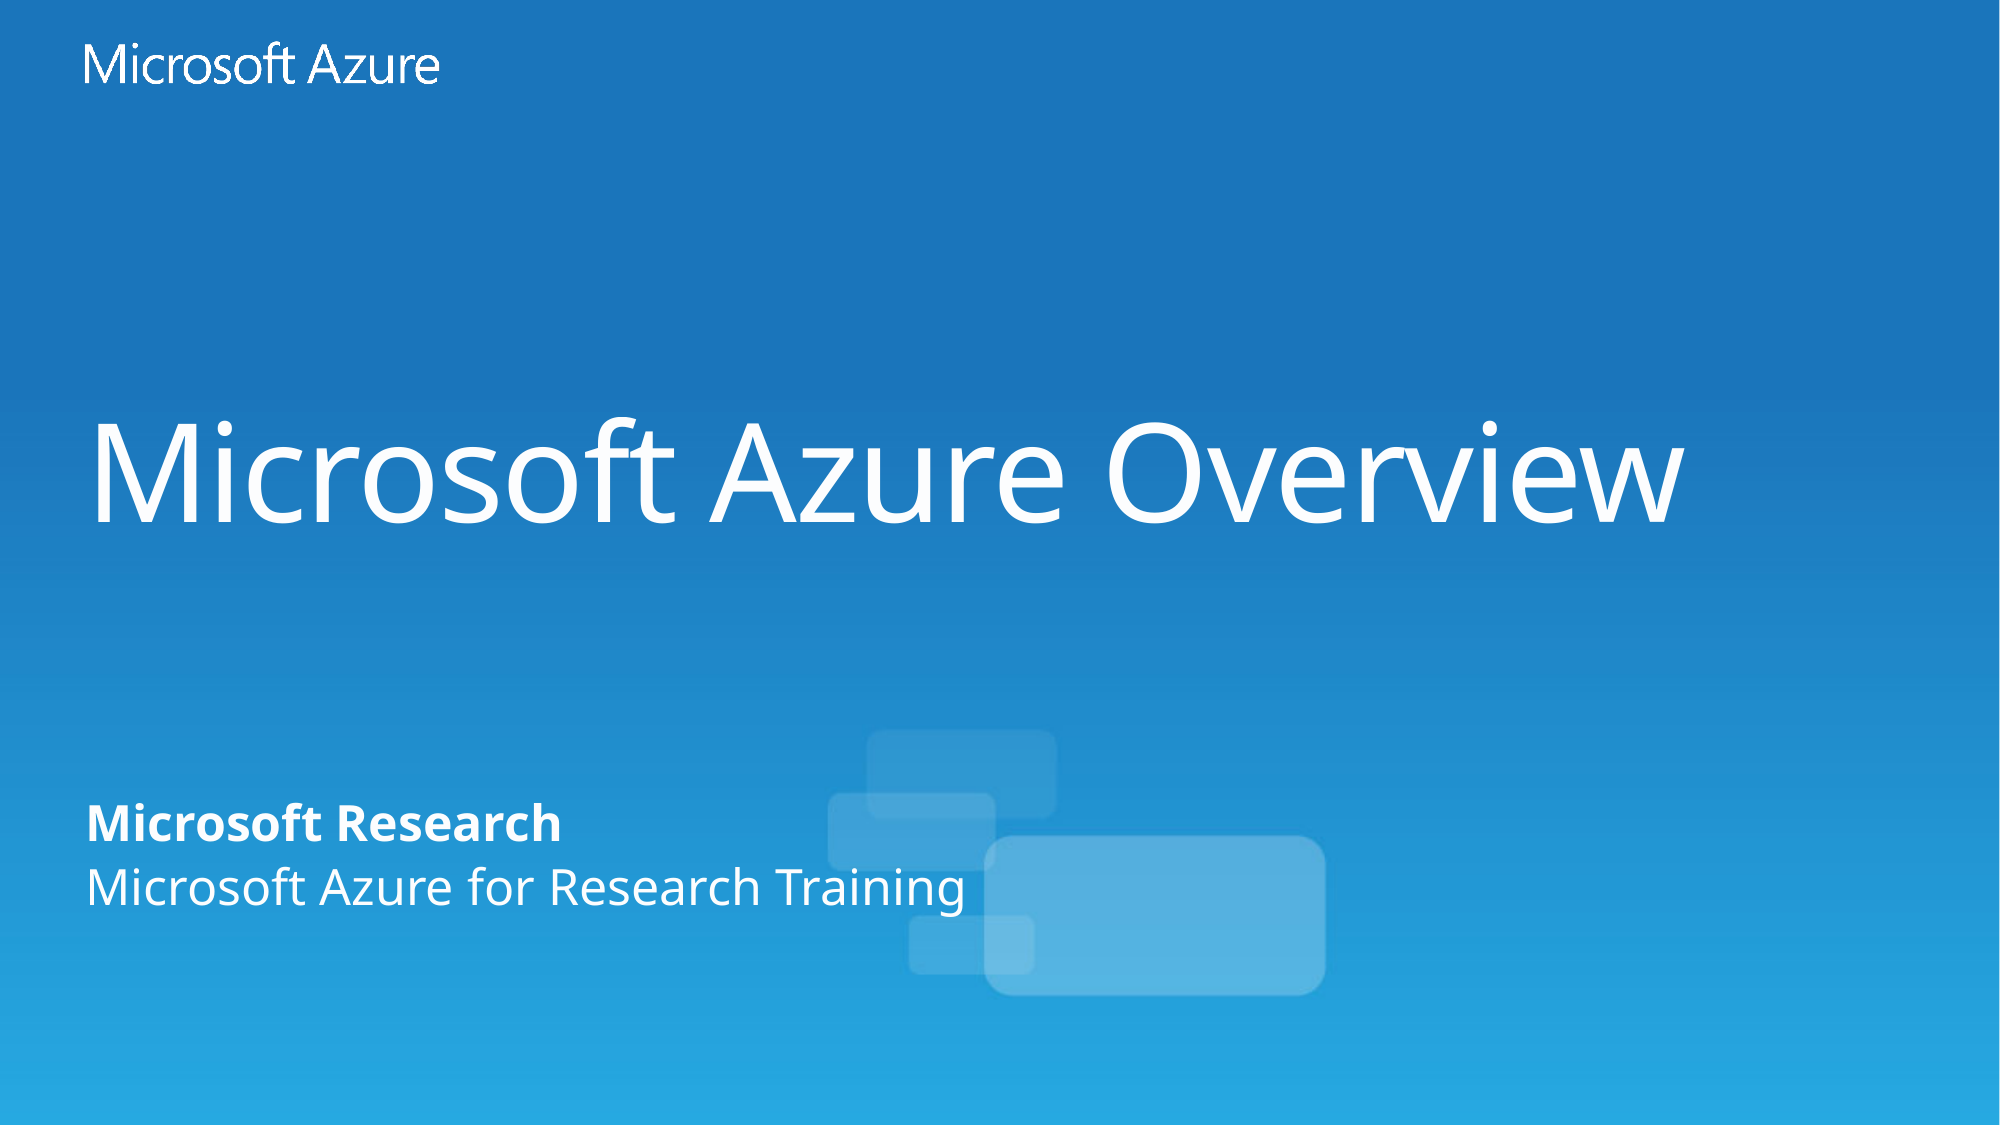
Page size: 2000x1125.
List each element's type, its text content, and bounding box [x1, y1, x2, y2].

title Microsoft Azure Overview [85, 366, 1780, 590]
picture [0, 0, 2000, 1125]
list Microsoft Research Microsoft Azure for Research Training [85, 797, 1565, 919]
